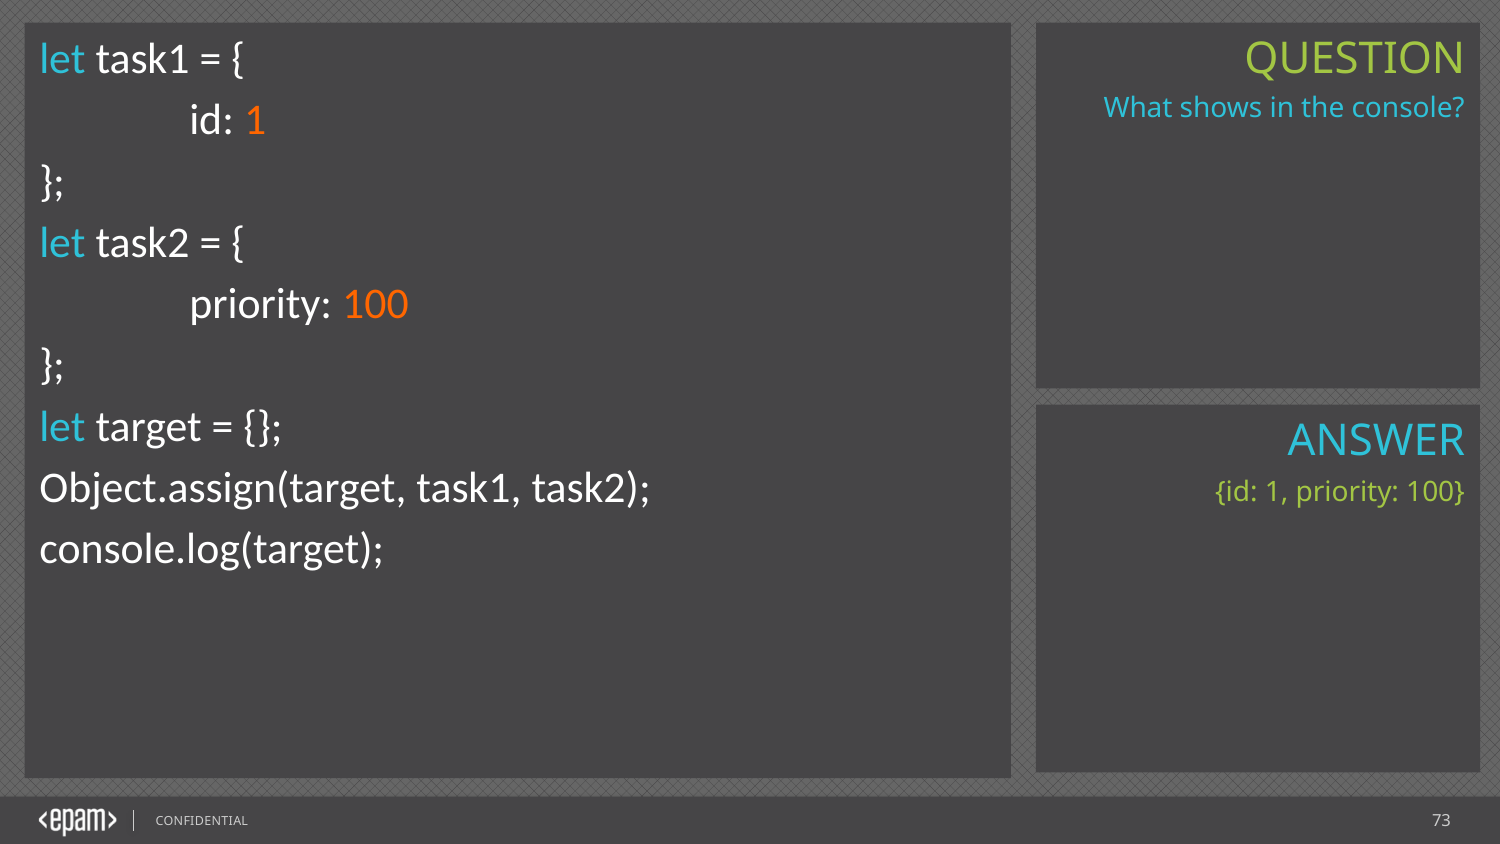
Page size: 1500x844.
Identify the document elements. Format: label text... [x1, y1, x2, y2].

list {id: 1, priority: 100} [1035, 465, 1481, 773]
list let task1 = { id: 1 }; let task2 = { priority: 100 }; let target = {}; Object.assign(target, task1, task2); console.log(target); [24, 22, 1011, 779]
picture [38, 808, 117, 837]
list What shows in the console? [1035, 81, 1481, 389]
